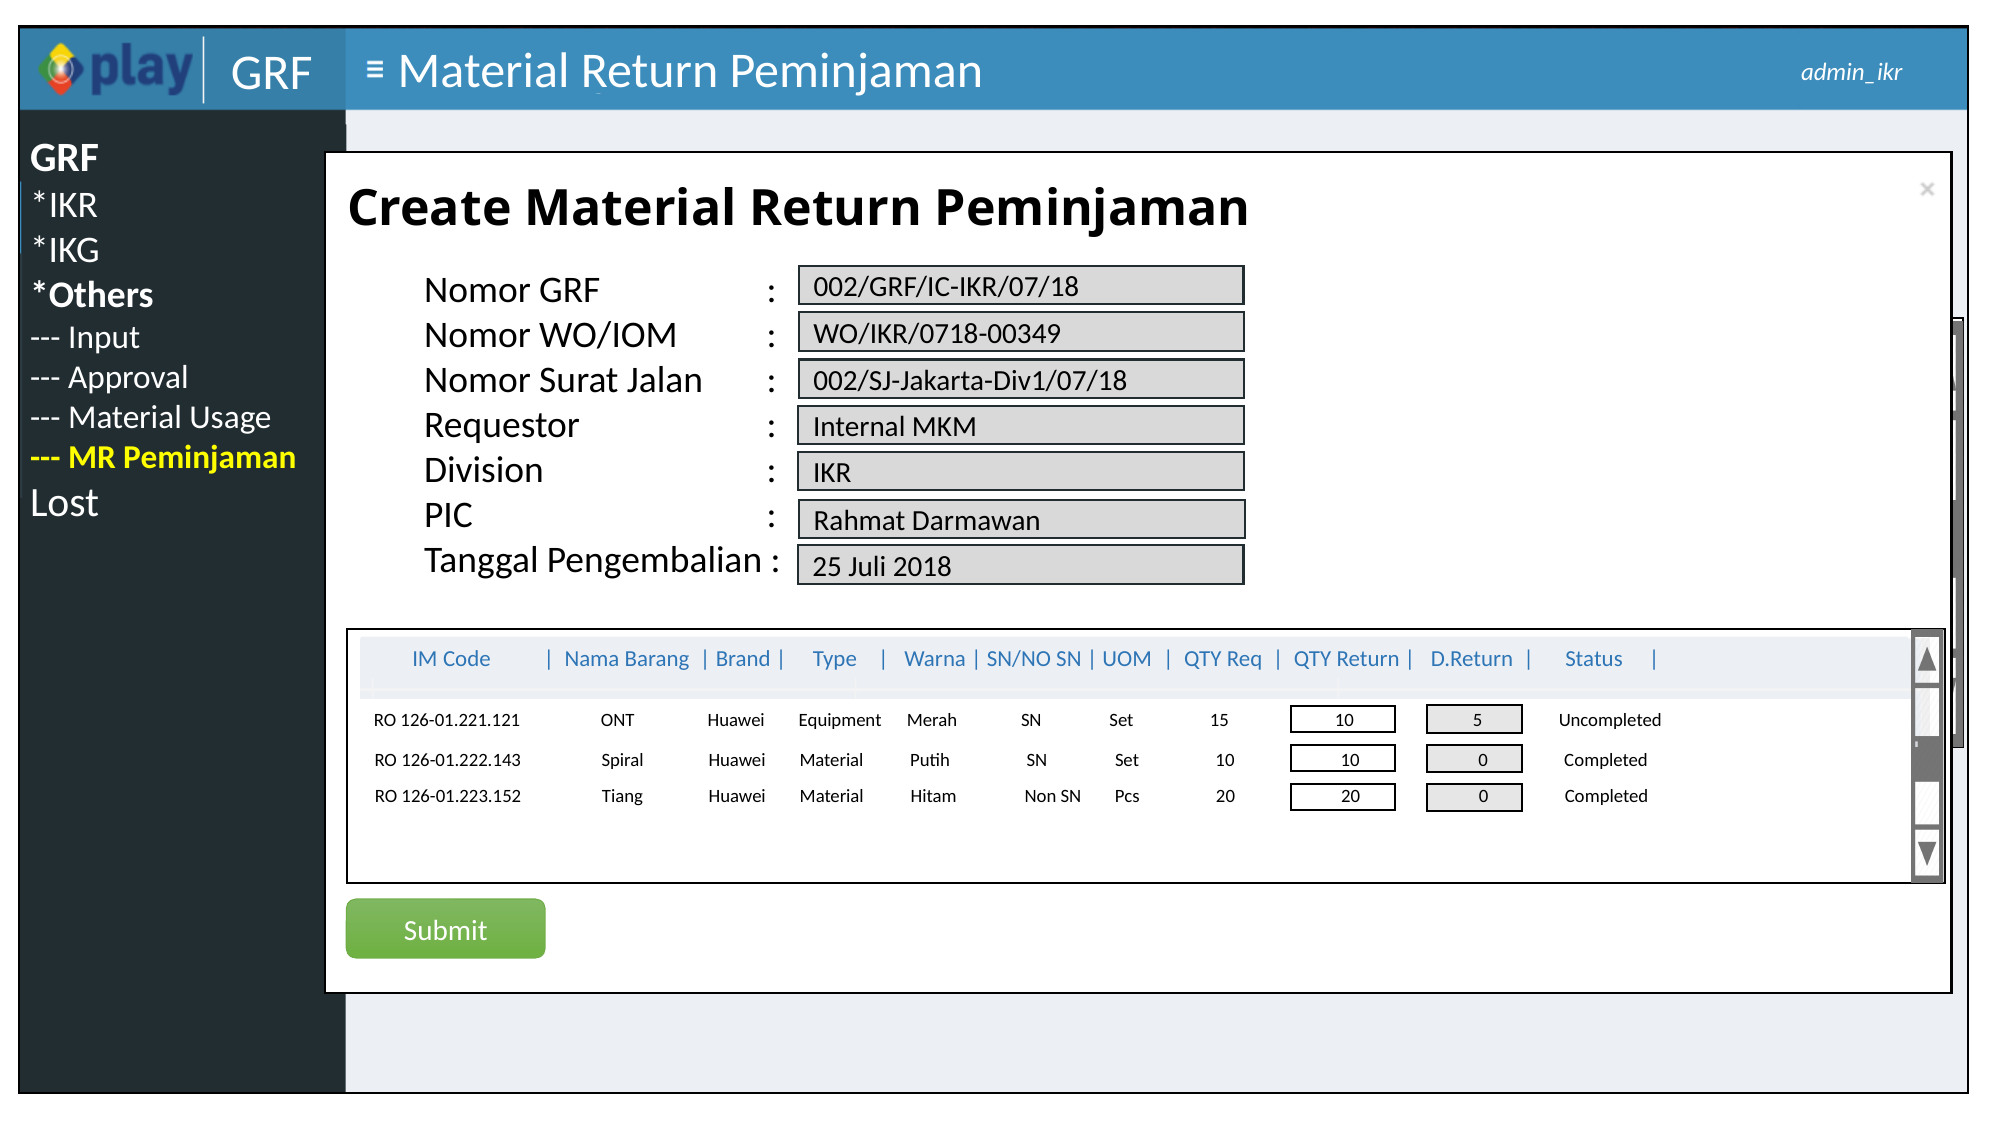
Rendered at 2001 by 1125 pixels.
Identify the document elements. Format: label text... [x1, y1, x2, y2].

picture [20, 27, 1967, 1092]
text_box GRF *IKR *IKG *Others --- Input --- Approval --- Material Usage --- MR Peminjaman Lost [15, 122, 20, 533]
